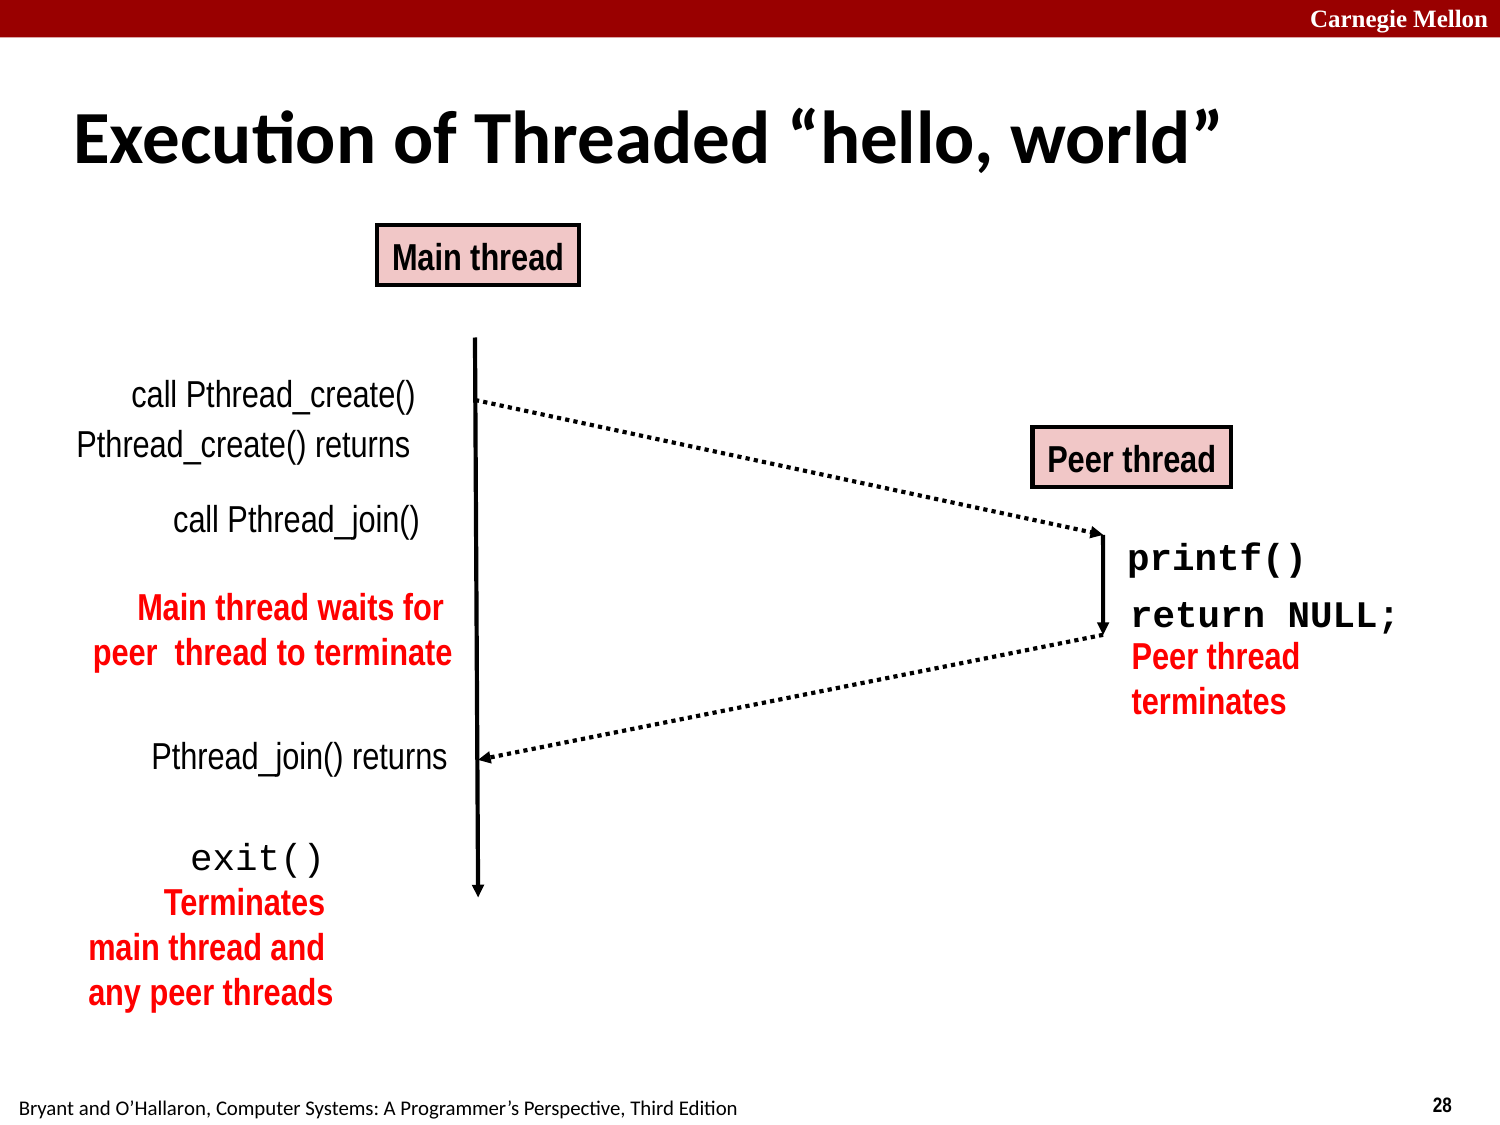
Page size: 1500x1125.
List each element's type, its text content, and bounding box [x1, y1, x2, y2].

text_box Peer thread [1032, 427, 1231, 487]
text_box exit() Terminates main thread and any peer threads [73, 825, 349, 1020]
text_box call Pthread_create() [116, 362, 431, 423]
text_box [478, 751, 498, 764]
text_box return NULL; [1115, 582, 1415, 643]
text_box Main thread waits for peer thread to terminate [77, 575, 468, 680]
text_box Pthread_create() returns [61, 412, 426, 473]
text_box [471, 401, 485, 898]
text_box Pthread_join() returns [50, 724, 463, 785]
text_box Peer thread terminates [1116, 624, 1316, 730]
text_box call Pthread_join() [158, 487, 435, 548]
text_box [1088, 526, 1104, 539]
text_box Main thread [377, 225, 579, 285]
title Execution of Threaded “hello, world” [58, 71, 1305, 197]
text_box [1096, 535, 1110, 634]
text_box printf() [1112, 525, 1322, 585]
